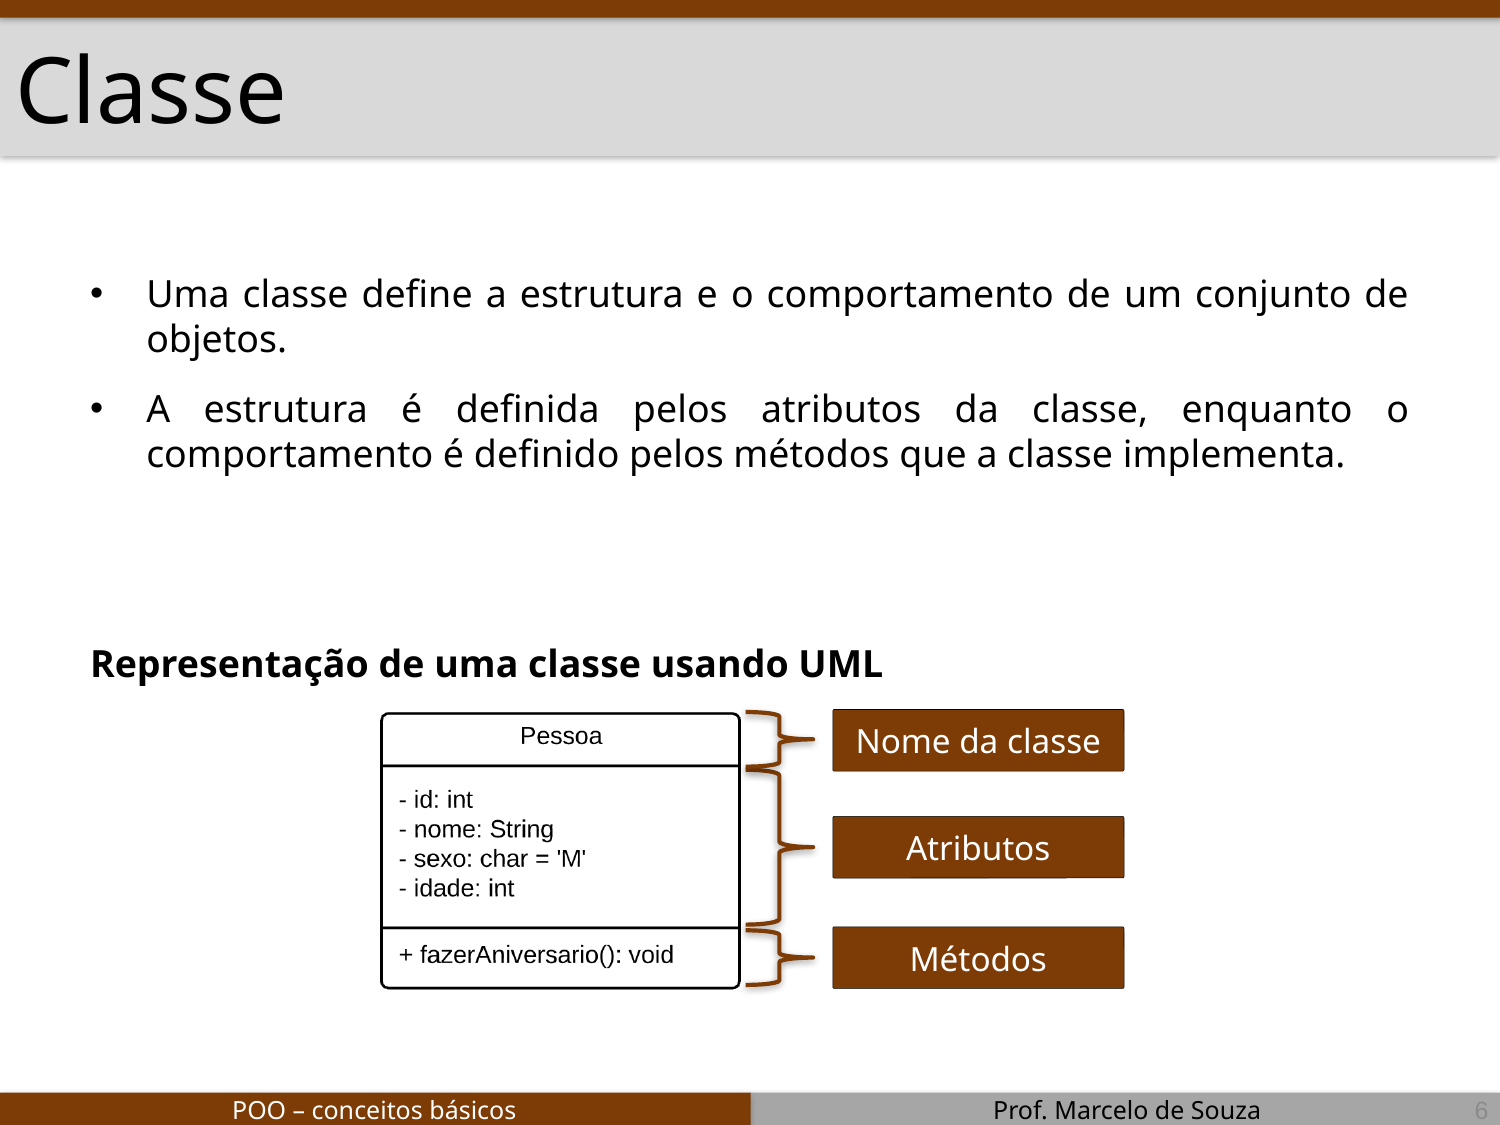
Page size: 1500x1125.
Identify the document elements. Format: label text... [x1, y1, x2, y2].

list Uma classe define a estrutura e o comportamento de um conjunto de objetos. A estrutura é definida pelos atributos da classe, enquanto o comportamento é definido pelos métodos que a classe implementa. Representação de uma classe usando UML [75, 262, 1425, 1050]
slide_number 6 [1153, 1084, 1500, 1125]
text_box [375, 705, 1125, 996]
title Classe [0, 18, 1500, 156]
